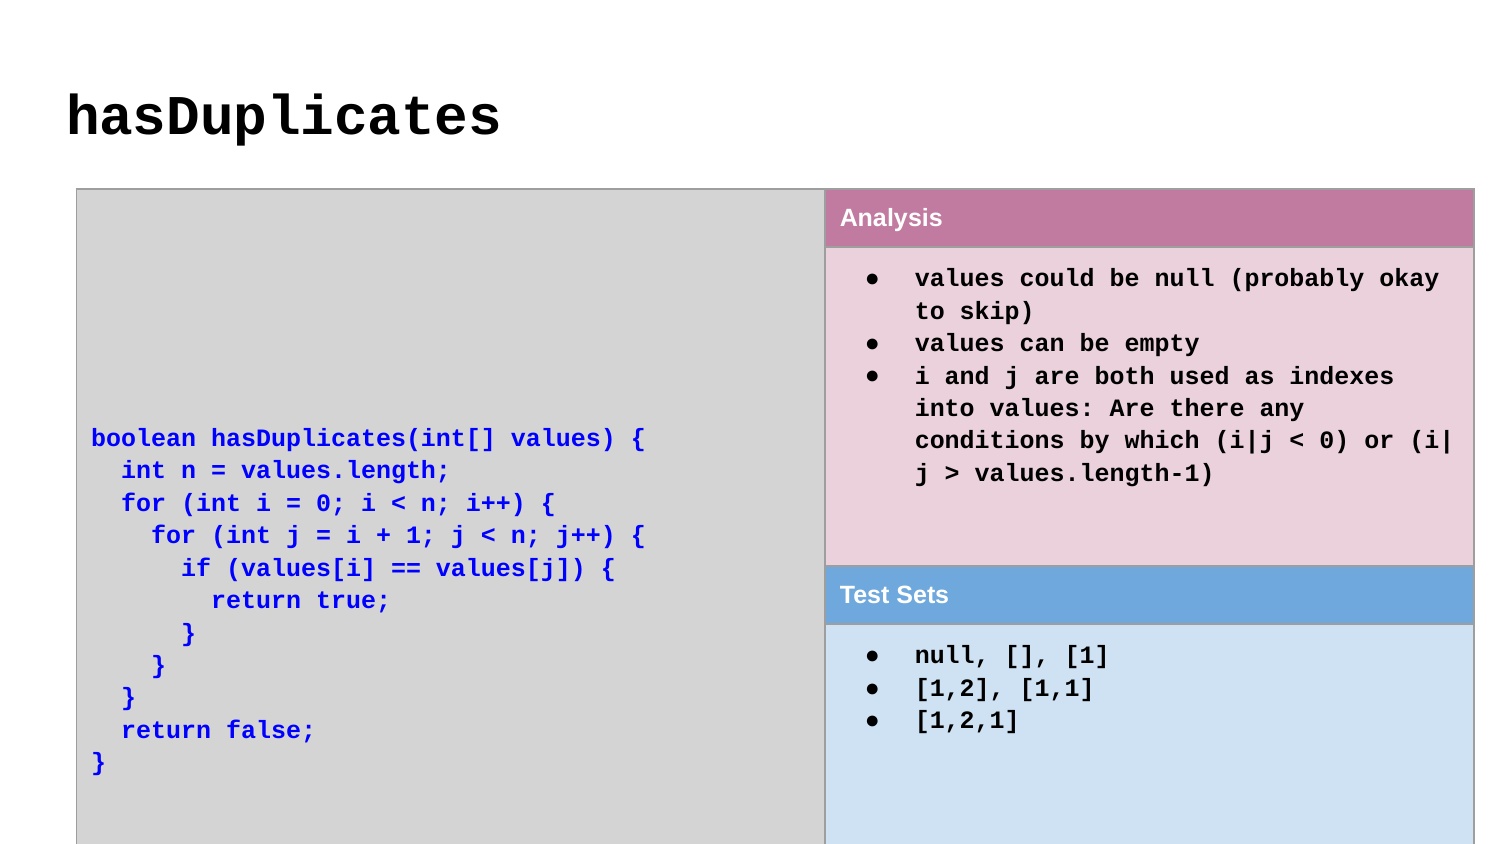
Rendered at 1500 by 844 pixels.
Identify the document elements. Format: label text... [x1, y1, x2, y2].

title hasDuplicates [51, 72, 1449, 167]
table_cell Test Sets [826, 567, 1473, 623]
table_header Analysis [826, 190, 1473, 246]
table_cell null, [], [1] [1,2], [1,1] [1,2,1] [826, 625, 1473, 844]
table_cell values could be null (probably okay to skip) values can be empty i and j are both used as indexes into values: Are there any conditions by which (i|j < 0) or (i|j > values.length-1) [826, 248, 1473, 565]
table_header boolean hasDuplicates(int[] values) { int n = values.length; for (int i = 0; i < n; i++) { for (int j = i + 1; j < n; j++) { if (values[i] == values[j]) { return true; } } } return false; } [77, 190, 824, 844]
